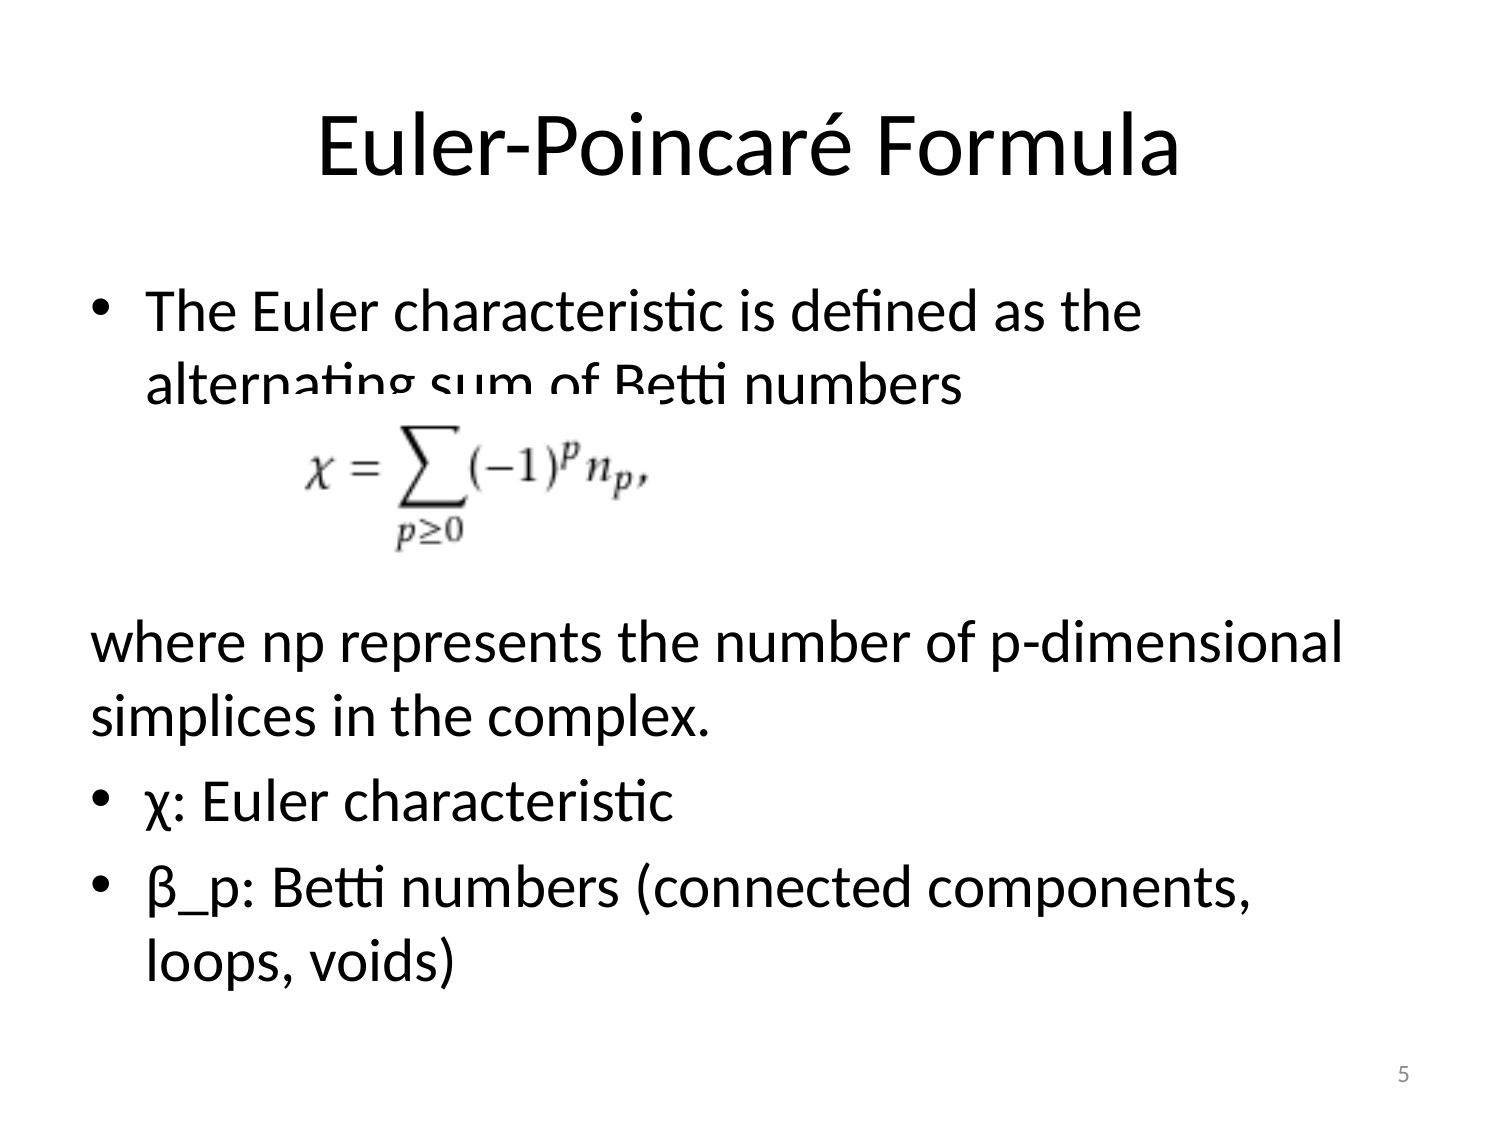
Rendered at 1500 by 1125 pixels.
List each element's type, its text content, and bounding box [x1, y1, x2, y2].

picture [278, 394, 660, 564]
slide_number 5 [1074, 1042, 1425, 1103]
list The Euler characteristic is defined as the alternating sum of Betti numbers where np represents the number of p-dimensional simplices in the complex. χ: Euler characteristic β_p: Betti numbers (connected components, loops, voids) [75, 262, 1425, 1005]
title Euler-Poincaré Formula [75, 45, 1425, 233]
